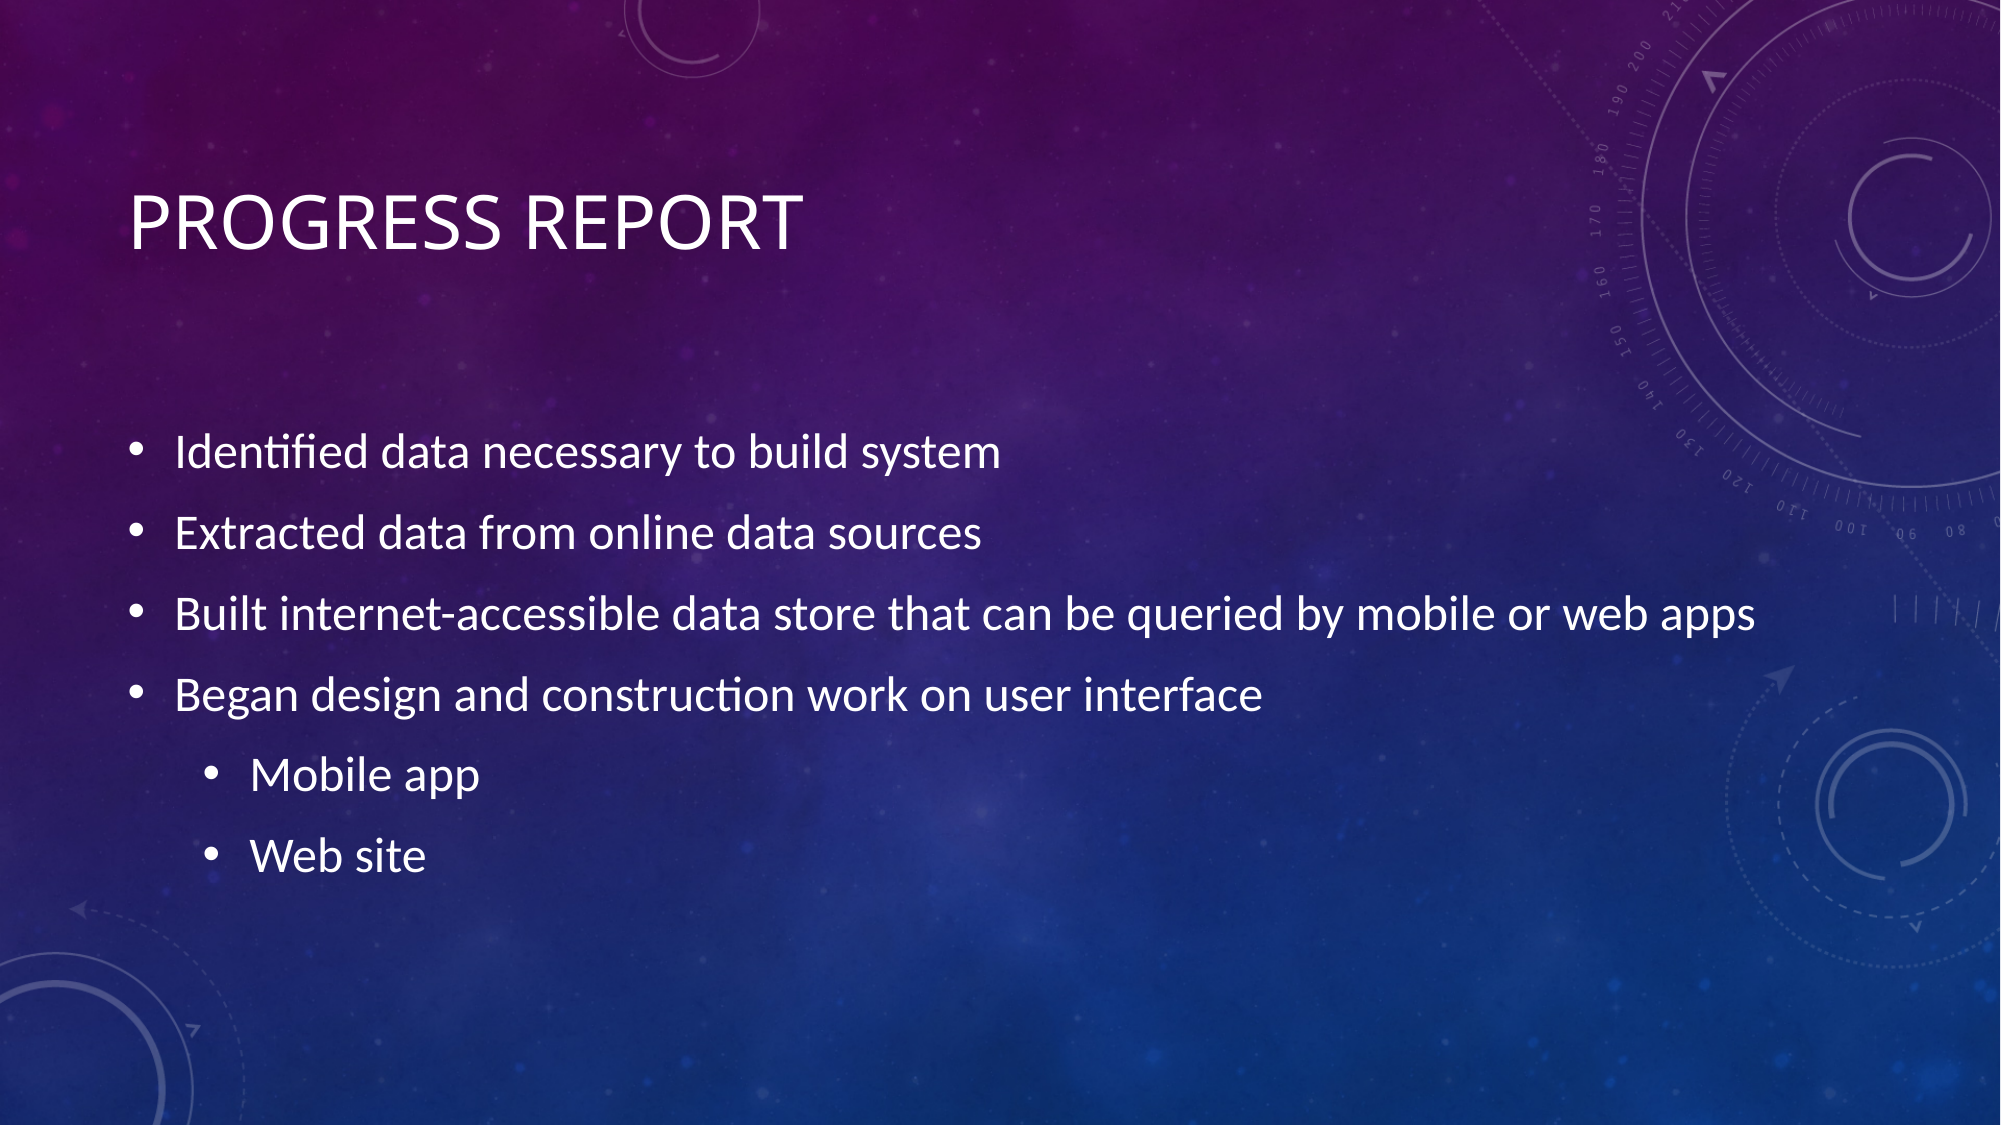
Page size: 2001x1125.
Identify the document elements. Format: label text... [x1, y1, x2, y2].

list Identified data necessary to build system Extracted data from online data sources Built internet-accessible data store that can be queried by mobile or web apps Began design and construction work on user interface Mobile app Web site [112, 351, 1775, 950]
picture [0, 0, 2001, 1125]
title Progress report [112, 99, 1775, 339]
